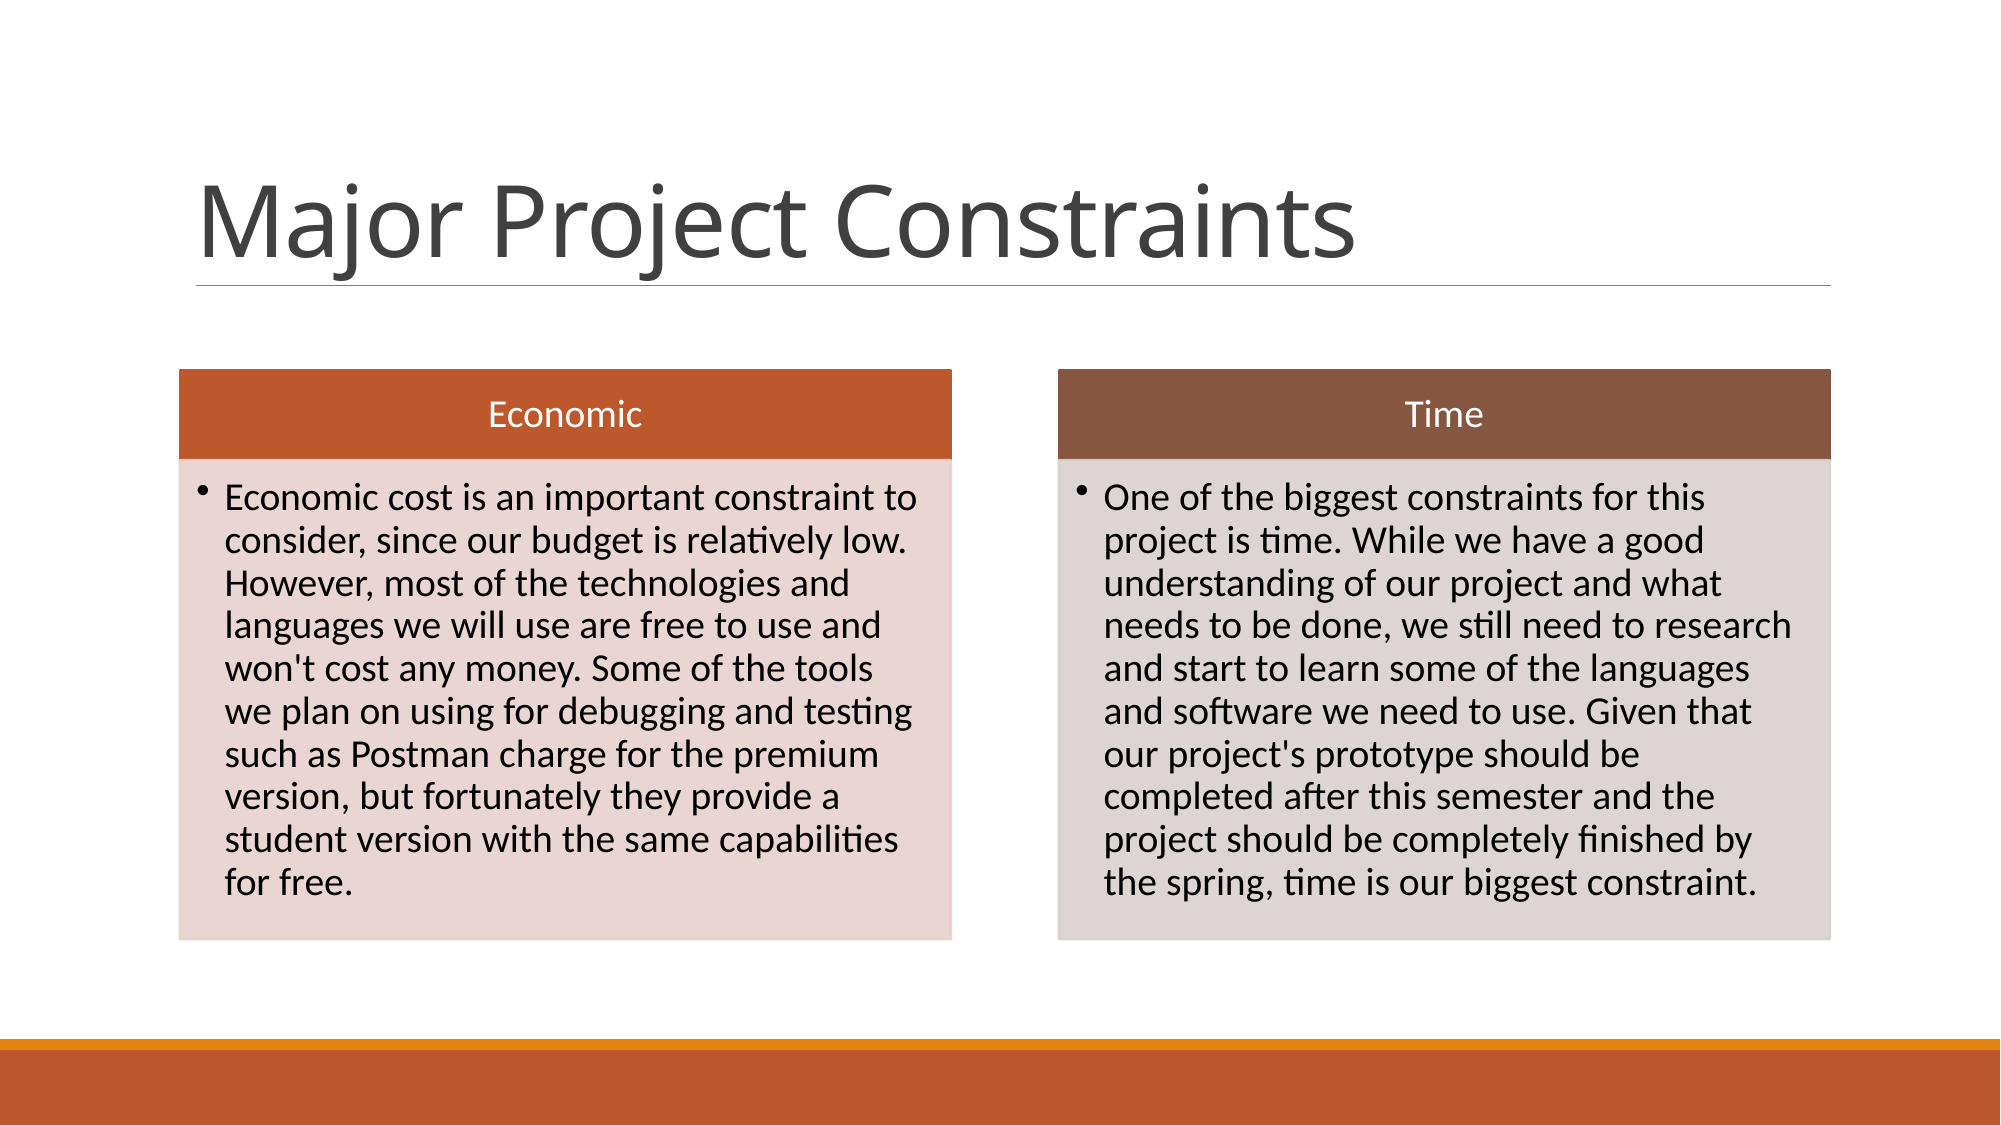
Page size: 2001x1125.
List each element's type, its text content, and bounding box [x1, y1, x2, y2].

title Major Project Constraints [180, 47, 1830, 285]
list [179, 343, 1831, 966]
